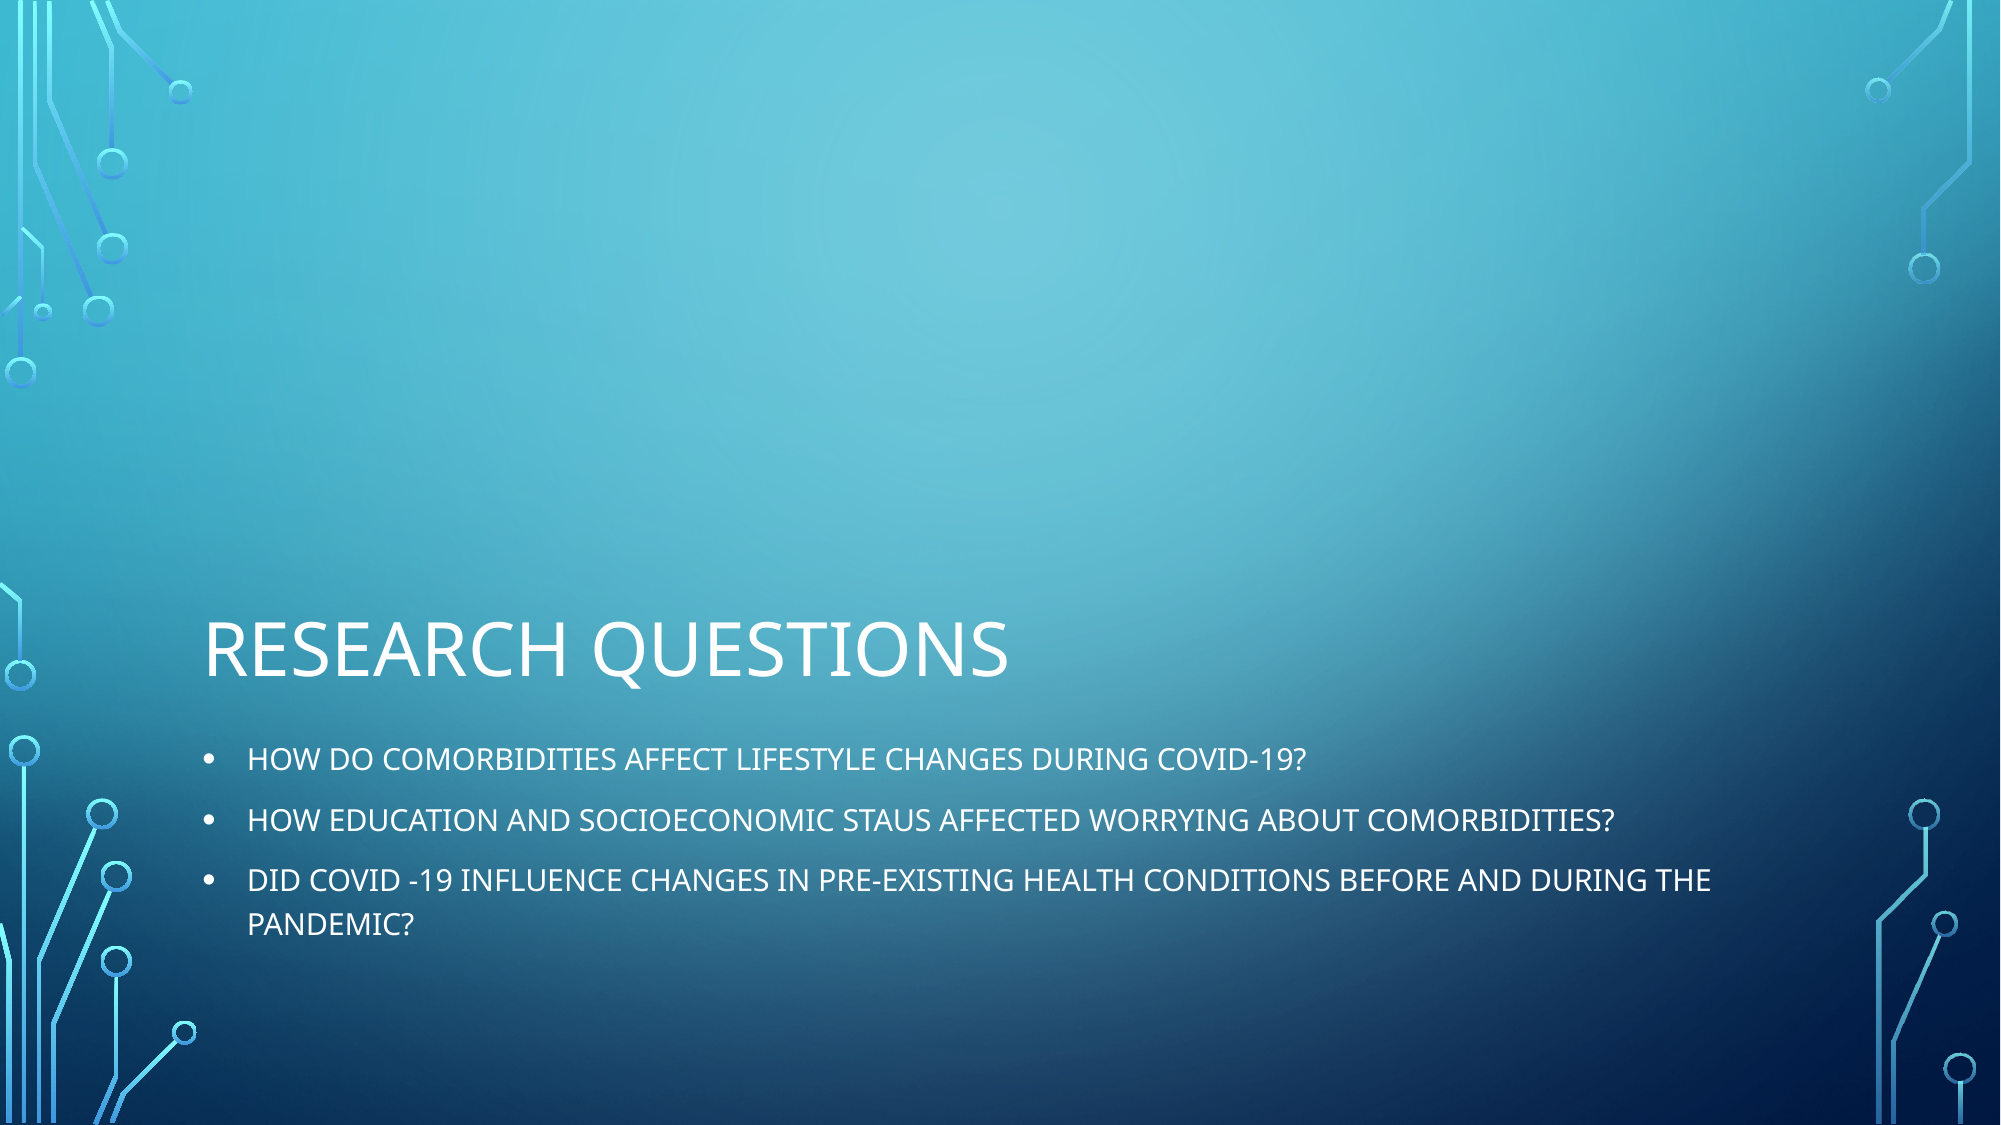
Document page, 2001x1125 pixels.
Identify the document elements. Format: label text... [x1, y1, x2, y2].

title Research Questions [187, 232, 1813, 701]
list How do comorbidities affect lifestyle changes during covid-19? How education and socioeconomic staus affected worrying about comorbidities? Did Covid -19 influence changes in pre-existing health conditions before and during the pandemic? [187, 725, 1813, 952]
